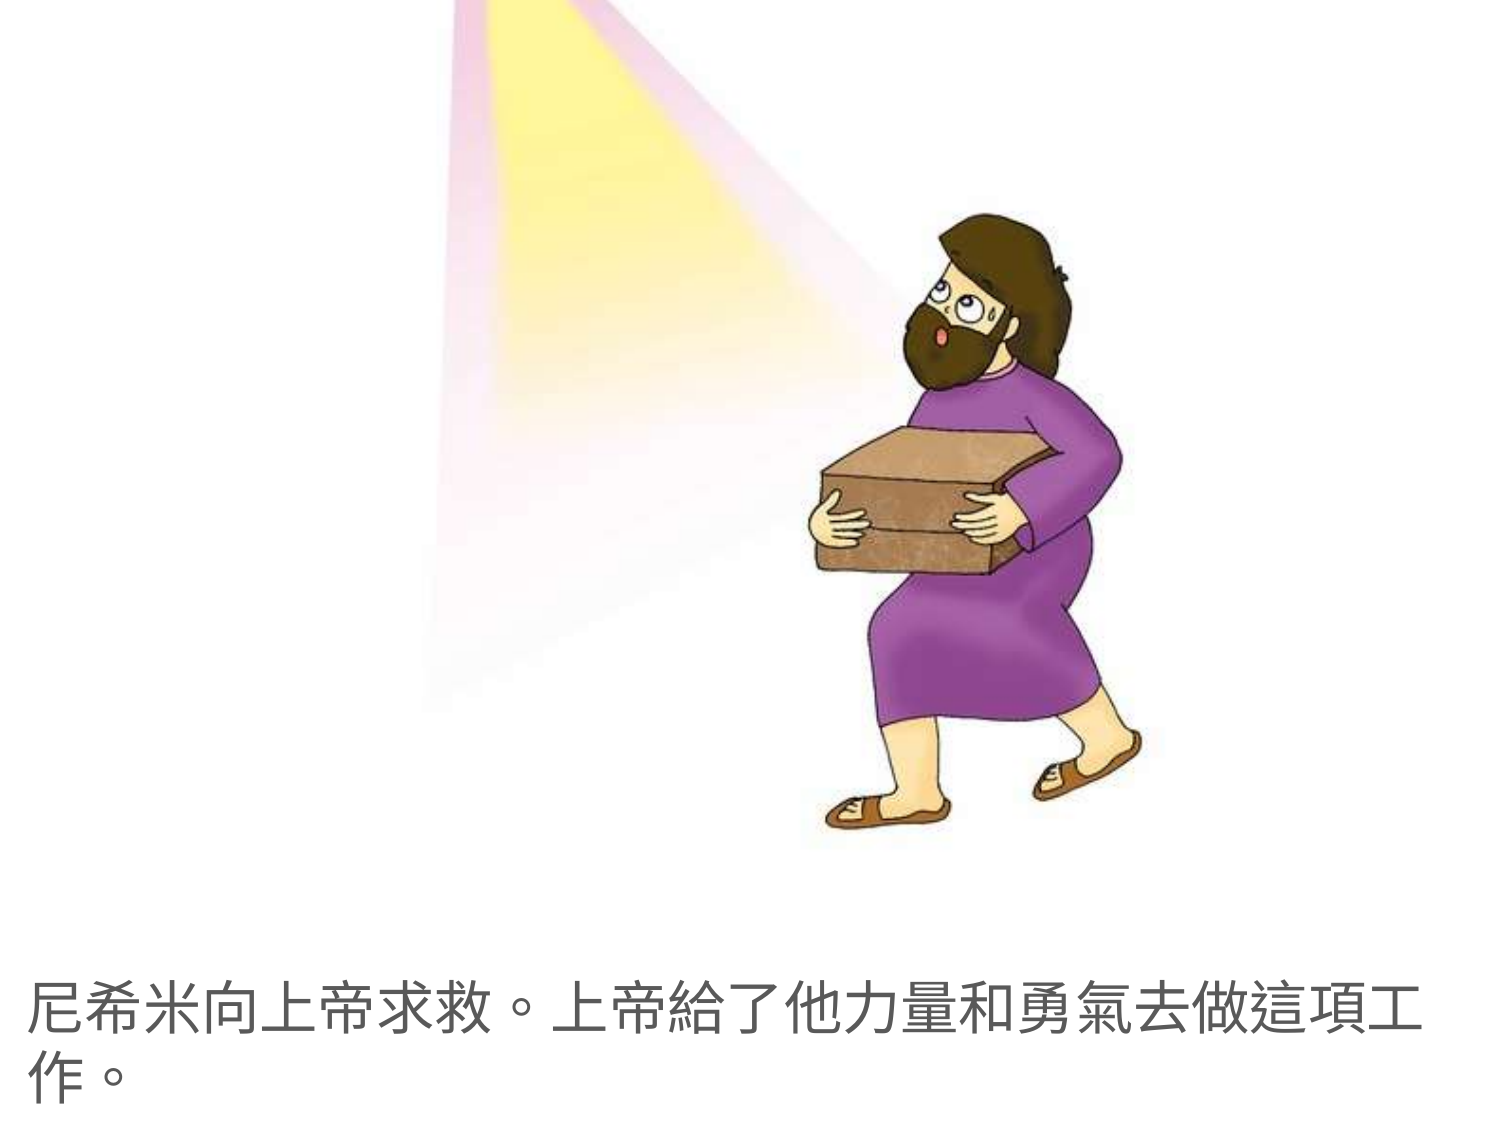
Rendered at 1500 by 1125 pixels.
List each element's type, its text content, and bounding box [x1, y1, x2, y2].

text_box 尼希米向上帝求救。上帝給了他力量和勇氣去做這項工作。 [11, 964, 1498, 1119]
picture [134, 0, 1366, 874]
